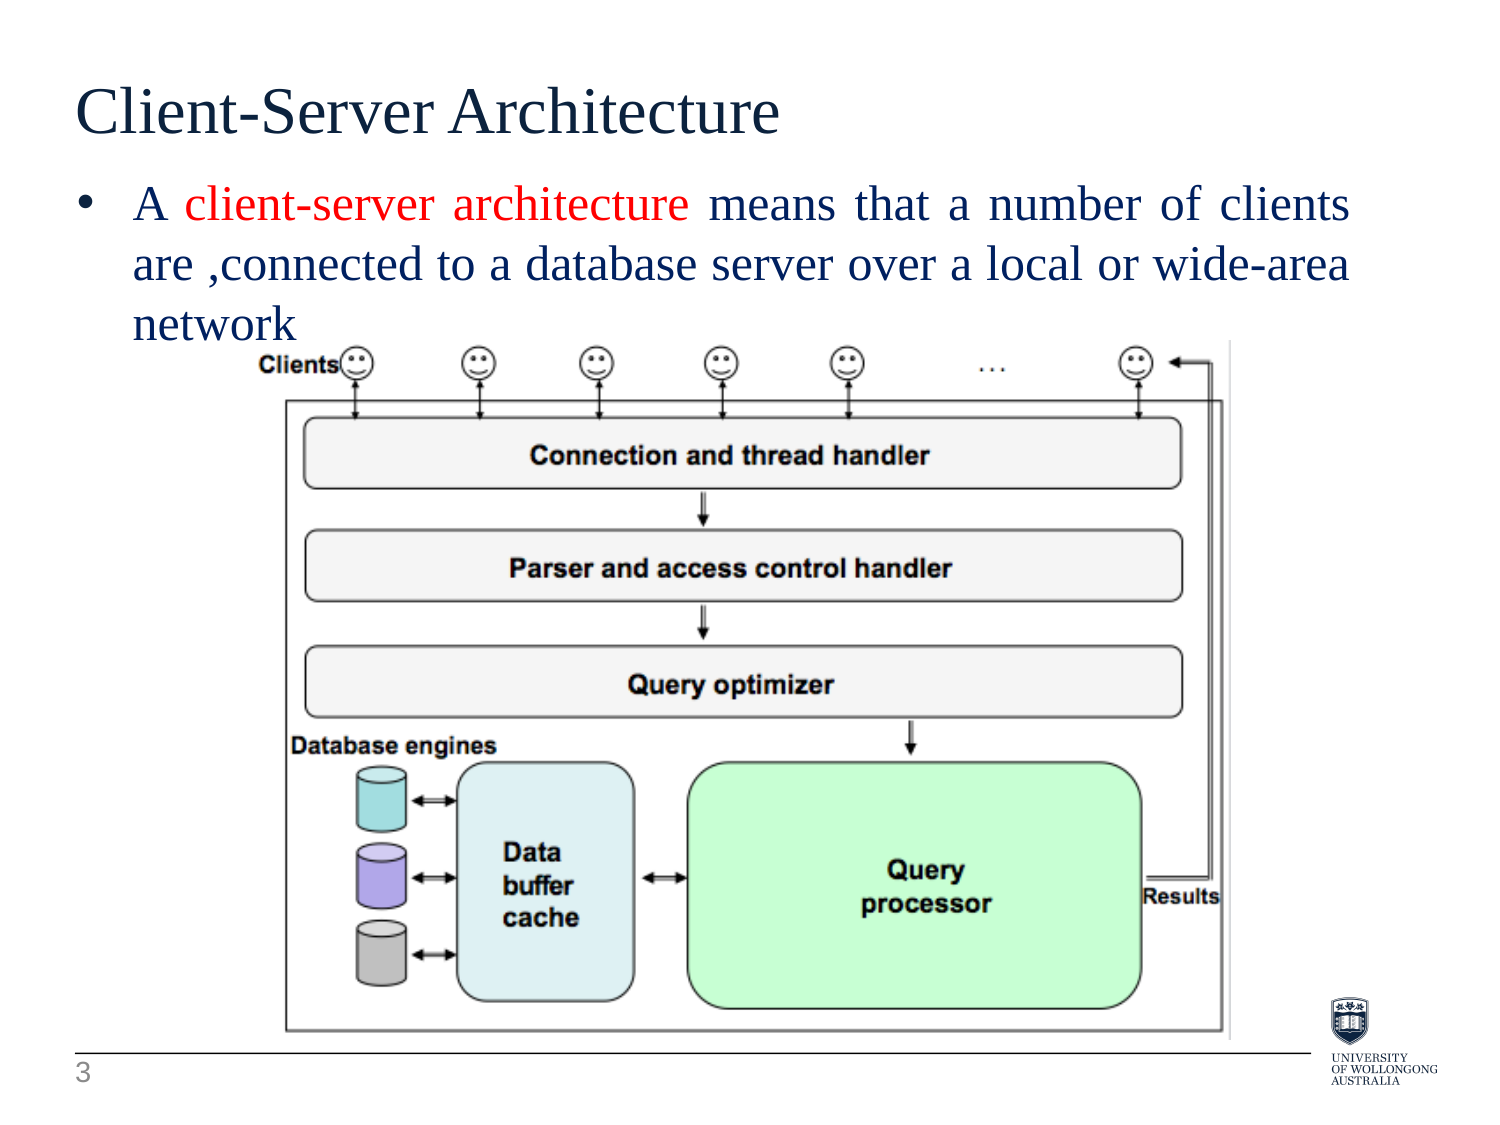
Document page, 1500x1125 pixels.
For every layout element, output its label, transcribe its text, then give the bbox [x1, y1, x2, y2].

text_box [74, 1059, 135, 1091]
text_box Client-Server Architecture [75, 67, 1412, 206]
picture [253, 340, 1232, 1040]
text_box A client-server architecture means that a number of clients are ,connected to a database server over a local or wide-area network [74, 170, 1366, 244]
